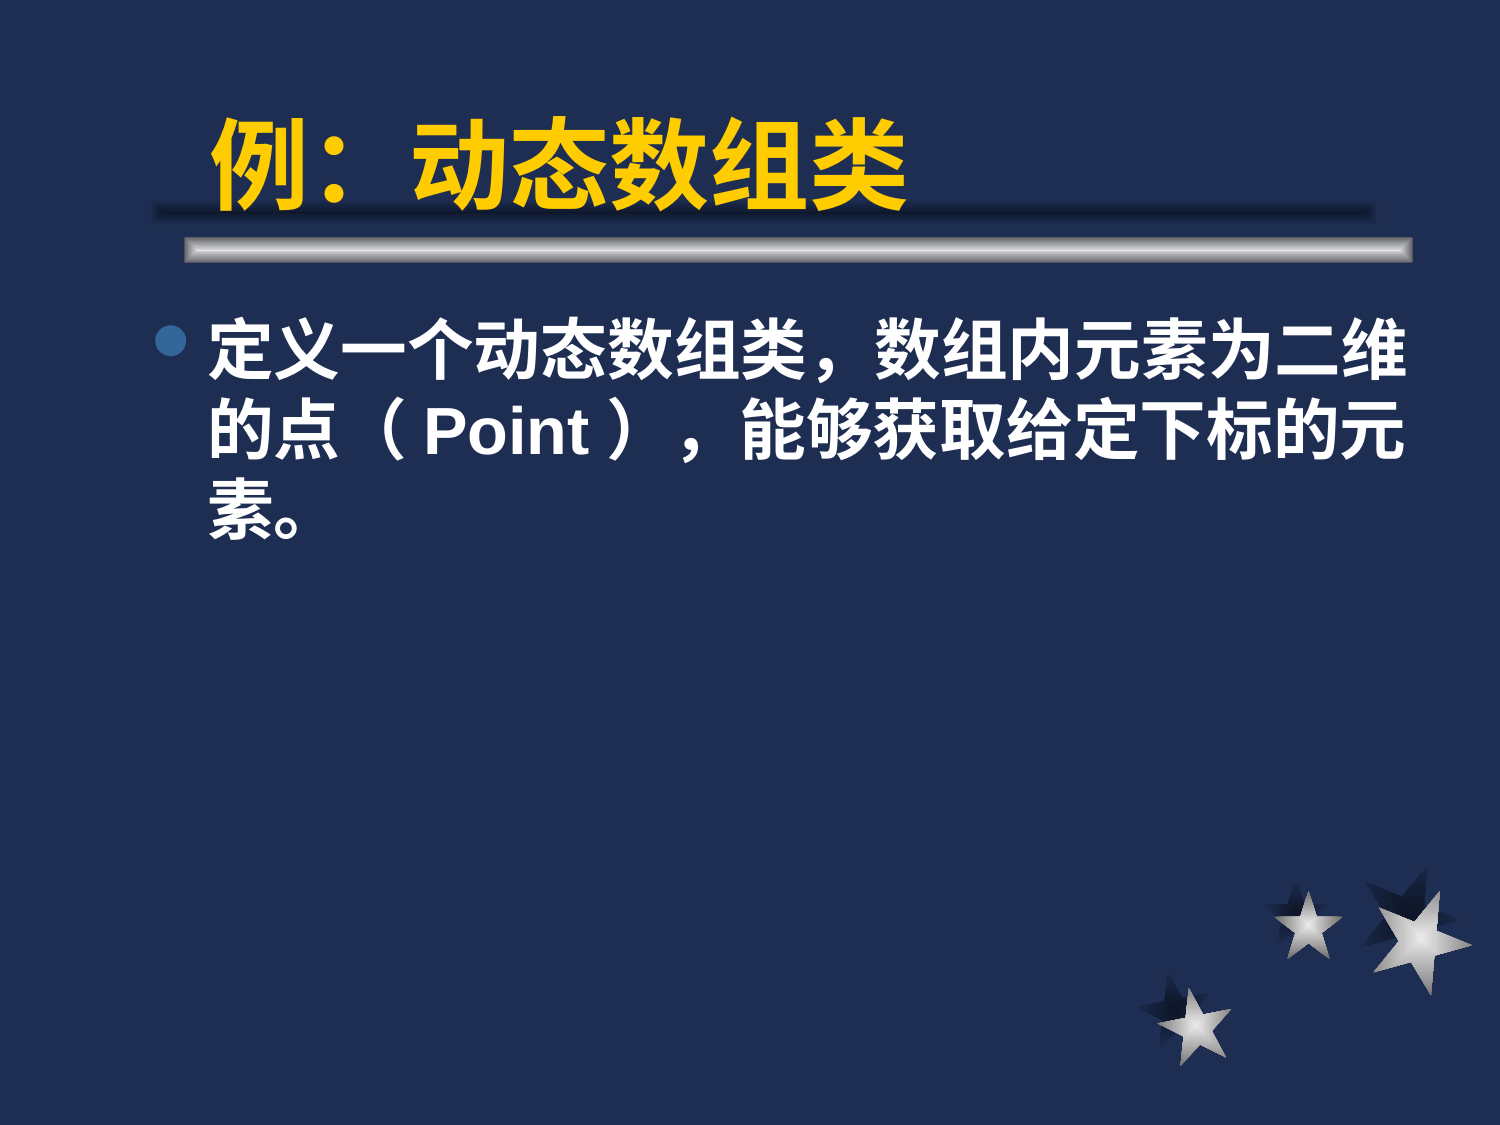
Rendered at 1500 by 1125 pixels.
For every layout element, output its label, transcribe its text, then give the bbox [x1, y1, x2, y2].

list 定义一个动态数组类，数组内元素为二维的点（Point），能够获取给定下标的元素。 [135, 299, 1428, 976]
title 例：动态数组类 [194, 42, 1370, 231]
